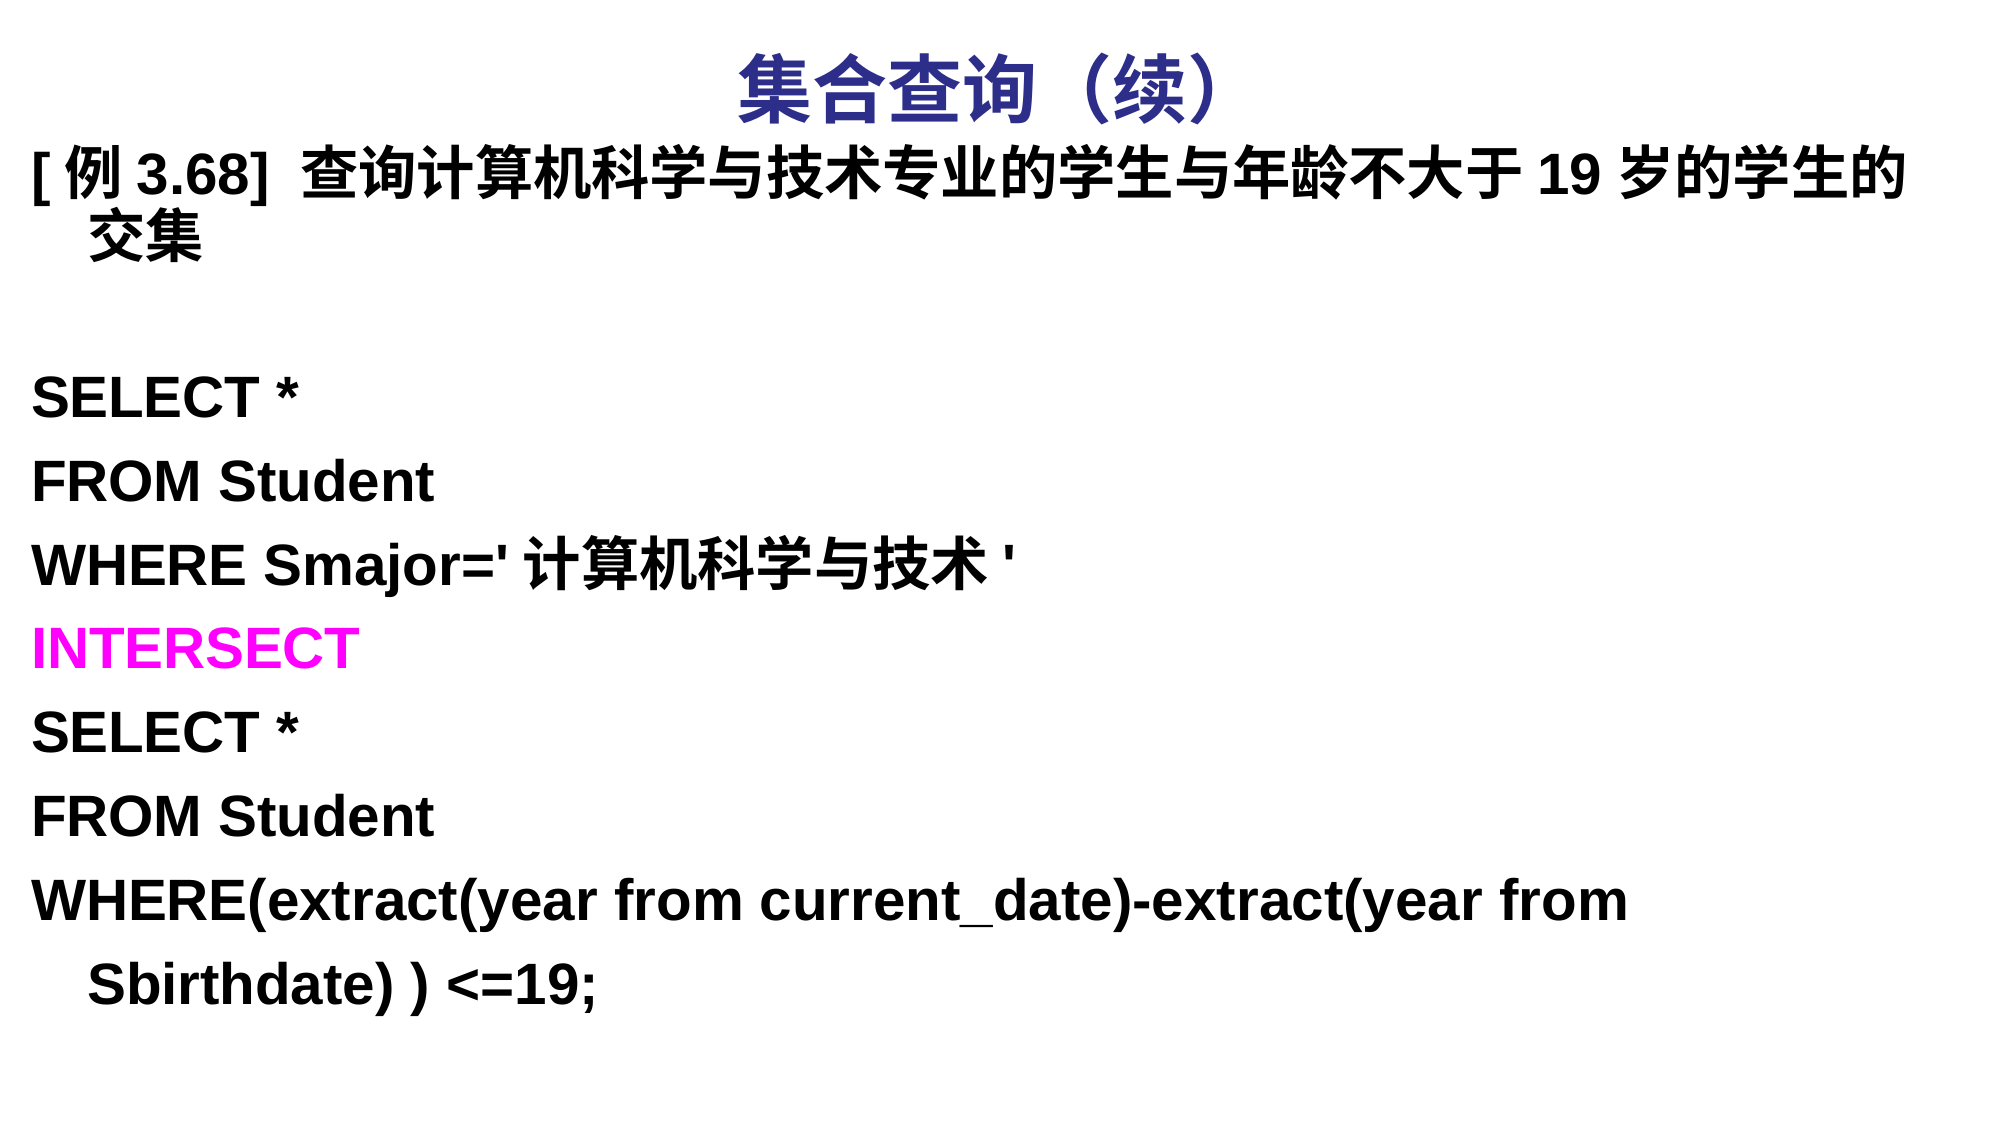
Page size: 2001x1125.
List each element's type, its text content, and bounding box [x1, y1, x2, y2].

title 集合查询（续） [99, 0, 1900, 136]
list [例3.68] 查询计算机科学与技术专业的学生与年龄不大于19岁的学生的交集 SELECT * FROM Student WHERE Smajor='计算机科学与技术' INTERSECT SELECT * FROM Student WHERE(extract(year from current_date)-extract(year from Sbirthdate) ) <=19; [15, 136, 1961, 1044]
